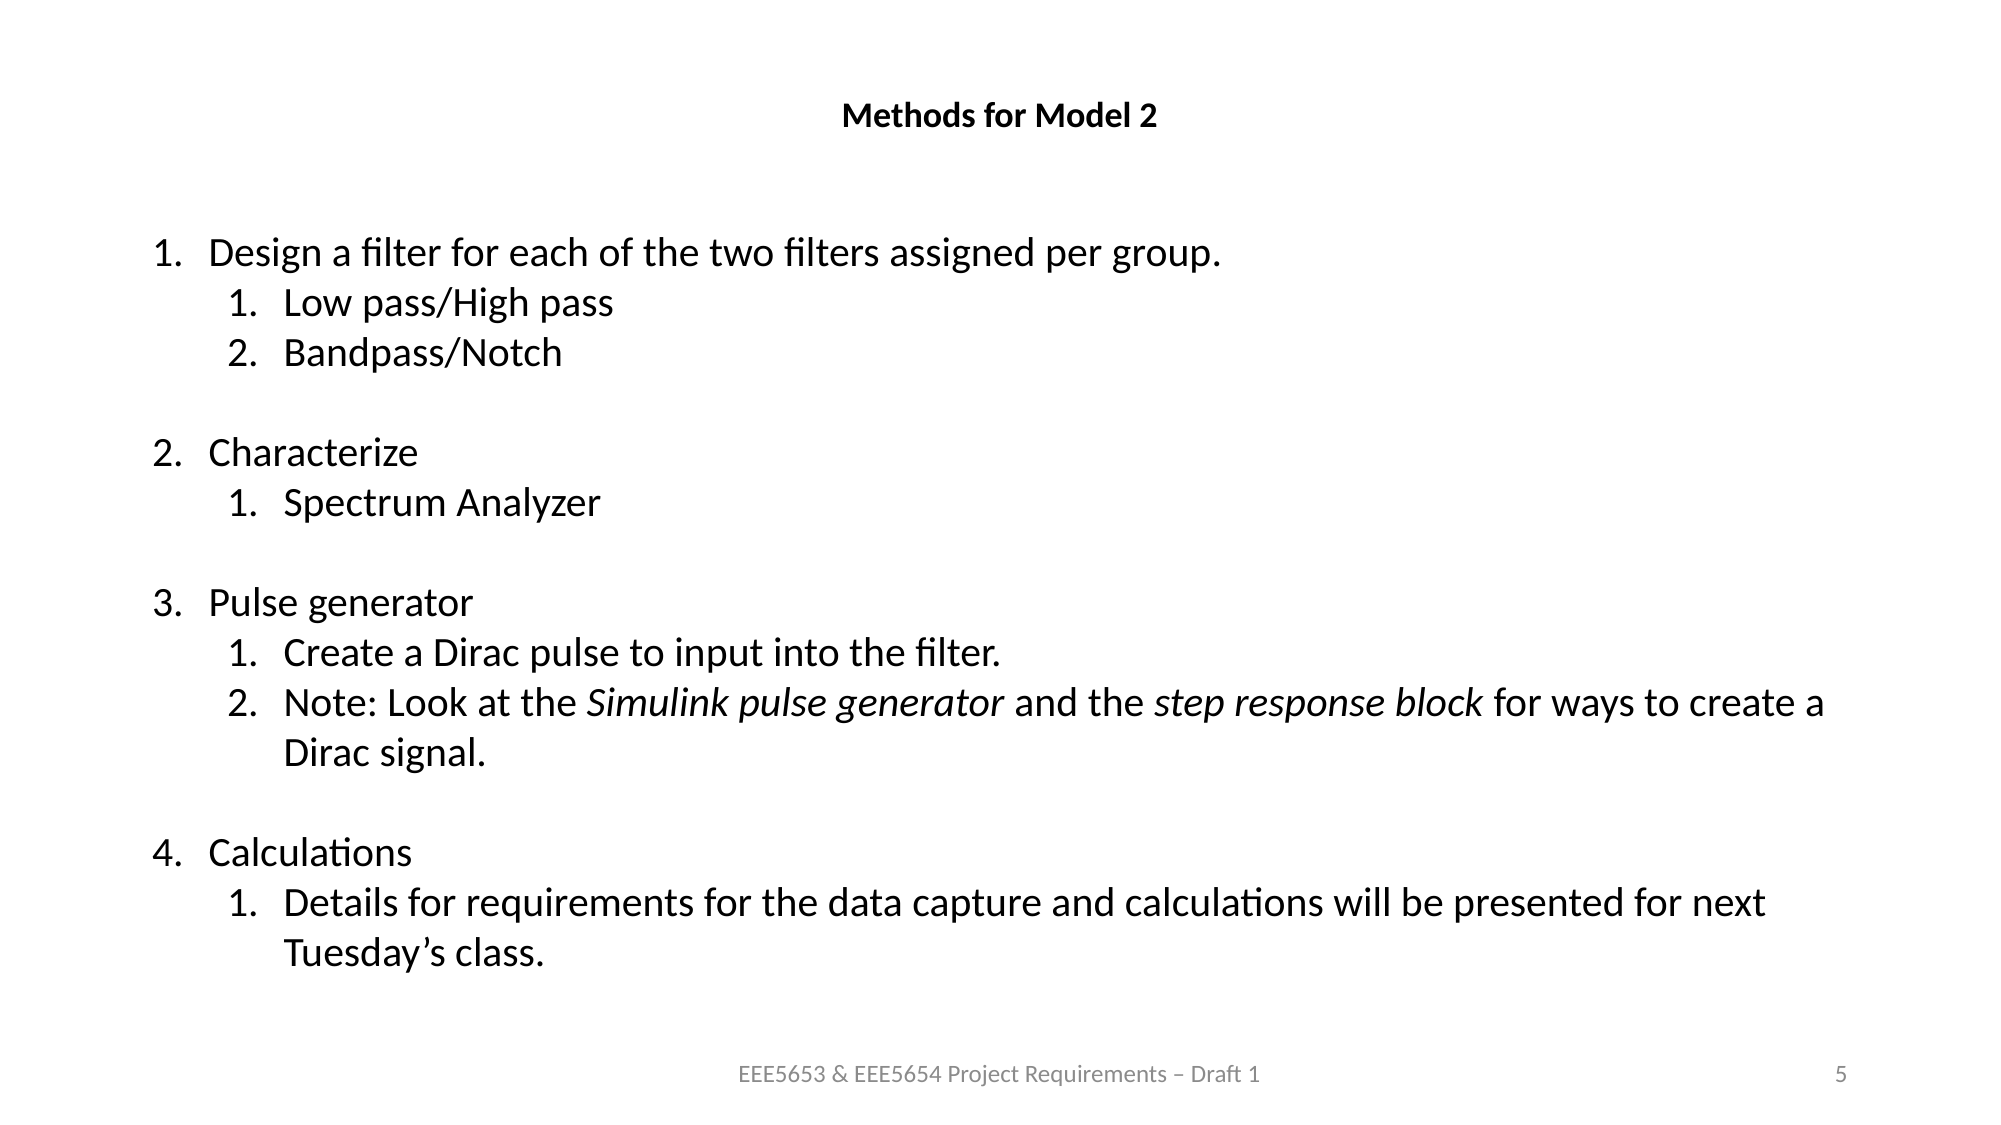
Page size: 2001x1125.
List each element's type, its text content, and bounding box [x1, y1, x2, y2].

text_box Design a filter for each of the two filters assigned per group. Low pass/High pass Bandpass/Notch Characterize Spectrum Analyzer Pulse generator Create a Dirac pulse to input into the filter. Note: Look at the Simulink pulse generator and the step response block for ways to create a Dirac signal. Calculations Details for requirements for the data capture and calculations will be presented for next Tuesday’s class. [137, 217, 1863, 983]
footer EEE5653 & EEE5654 Project Requirements – Draft 1 [662, 1042, 1338, 1103]
slide_number 5 [1412, 1042, 1863, 1103]
title Methods for Model 2 [137, 53, 1863, 168]
